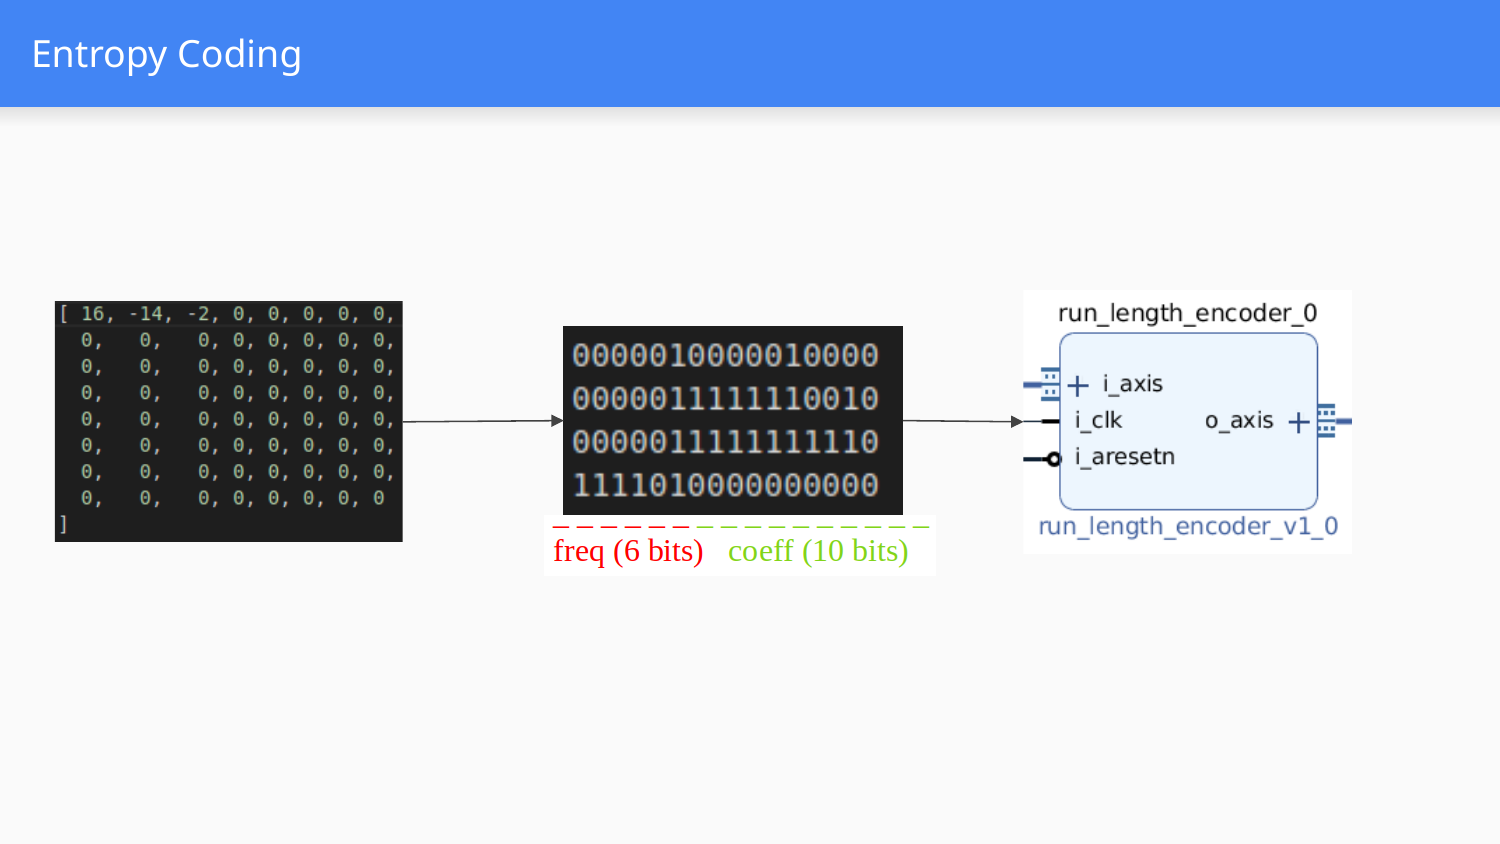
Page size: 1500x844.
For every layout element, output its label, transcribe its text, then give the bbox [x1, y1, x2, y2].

title Entropy Coding [16, 2, 1464, 102]
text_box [544, 325, 936, 577]
picture [1023, 290, 1353, 554]
picture [54, 301, 403, 543]
